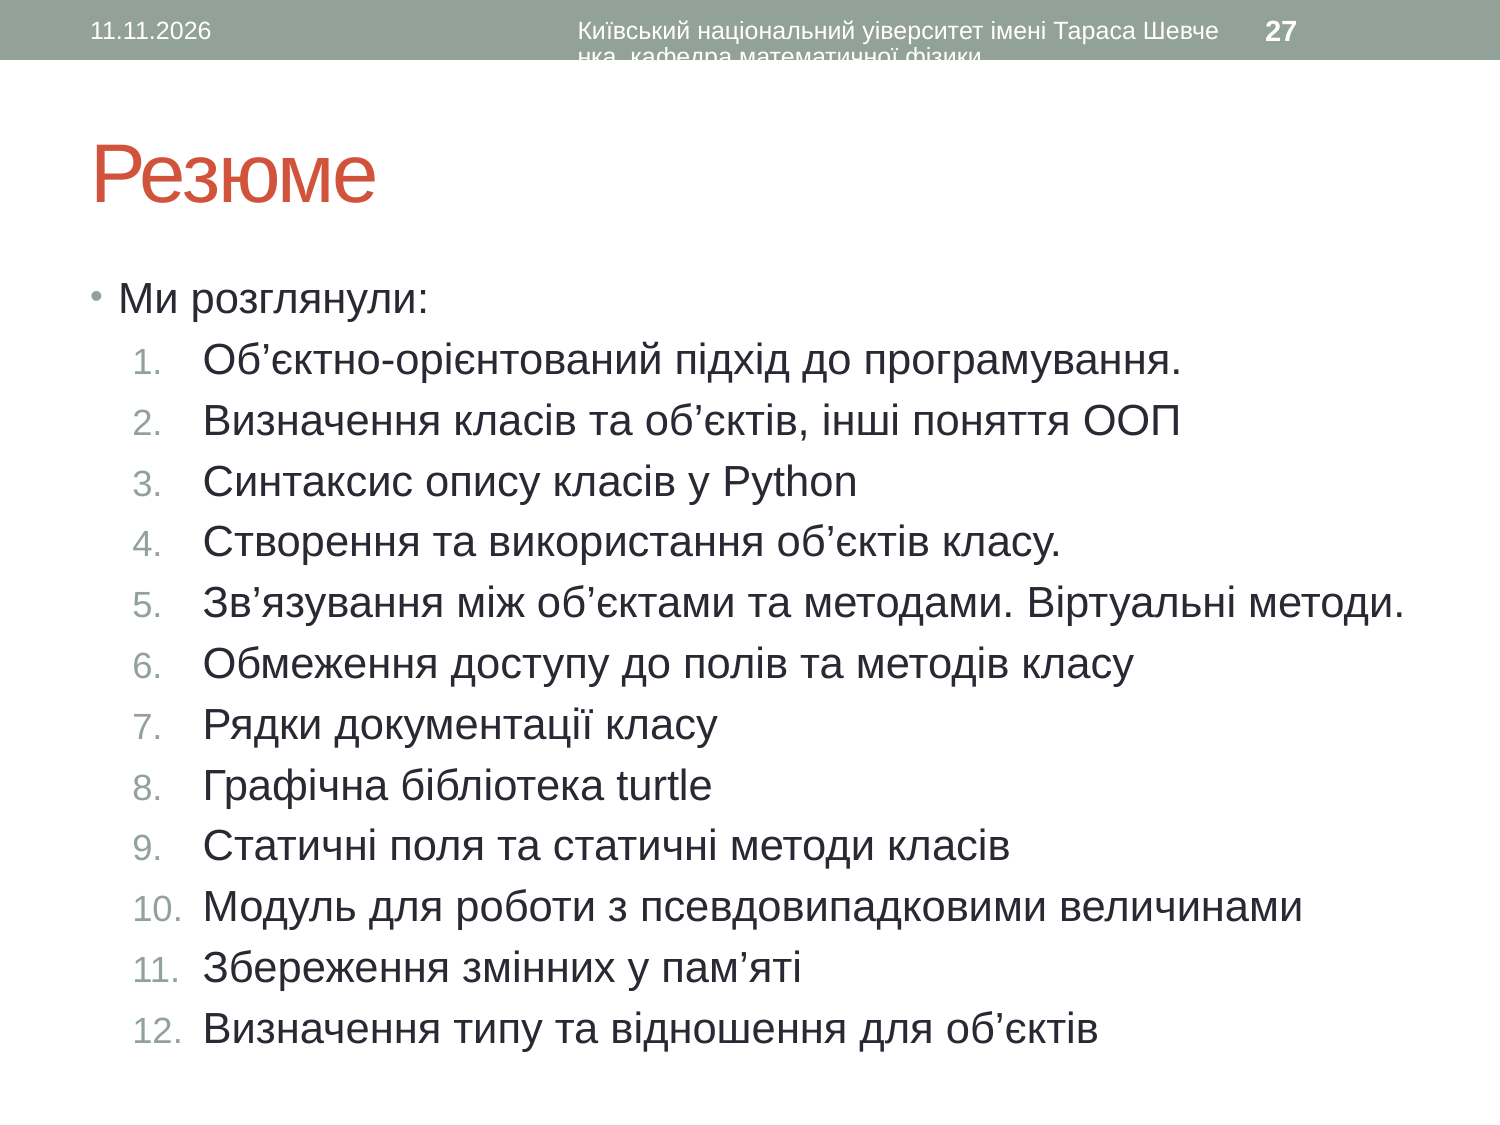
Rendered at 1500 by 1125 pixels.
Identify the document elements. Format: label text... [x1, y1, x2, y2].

list Ми розглянули: Об’єктно-орієнтований підхід до програмування. Визначення класів та об’єктів, інші поняття ООП Синтаксис опису класів у Python Створення та використання об’єктів класу. Зв’язування між об’єктами та методами. Віртуальні методи. Обмеження доступу до полів та методів класу Рядки документації класу Графічна бібліотека turtle Статичні поля та статичні методи класів Модуль для роботи з псевдовипадковими величинами Збереження змінних у пам’яті Визначення типу та відношення для об’єктів [75, 262, 1425, 1063]
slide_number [75, 3, 550, 57]
slide_number 27 [1250, 3, 1425, 57]
footer Київський національний уіверситет імені Тараса Шевченка, кафедра математичної фізики [562, 3, 1238, 57]
title Резюме [75, 87, 1425, 250]
